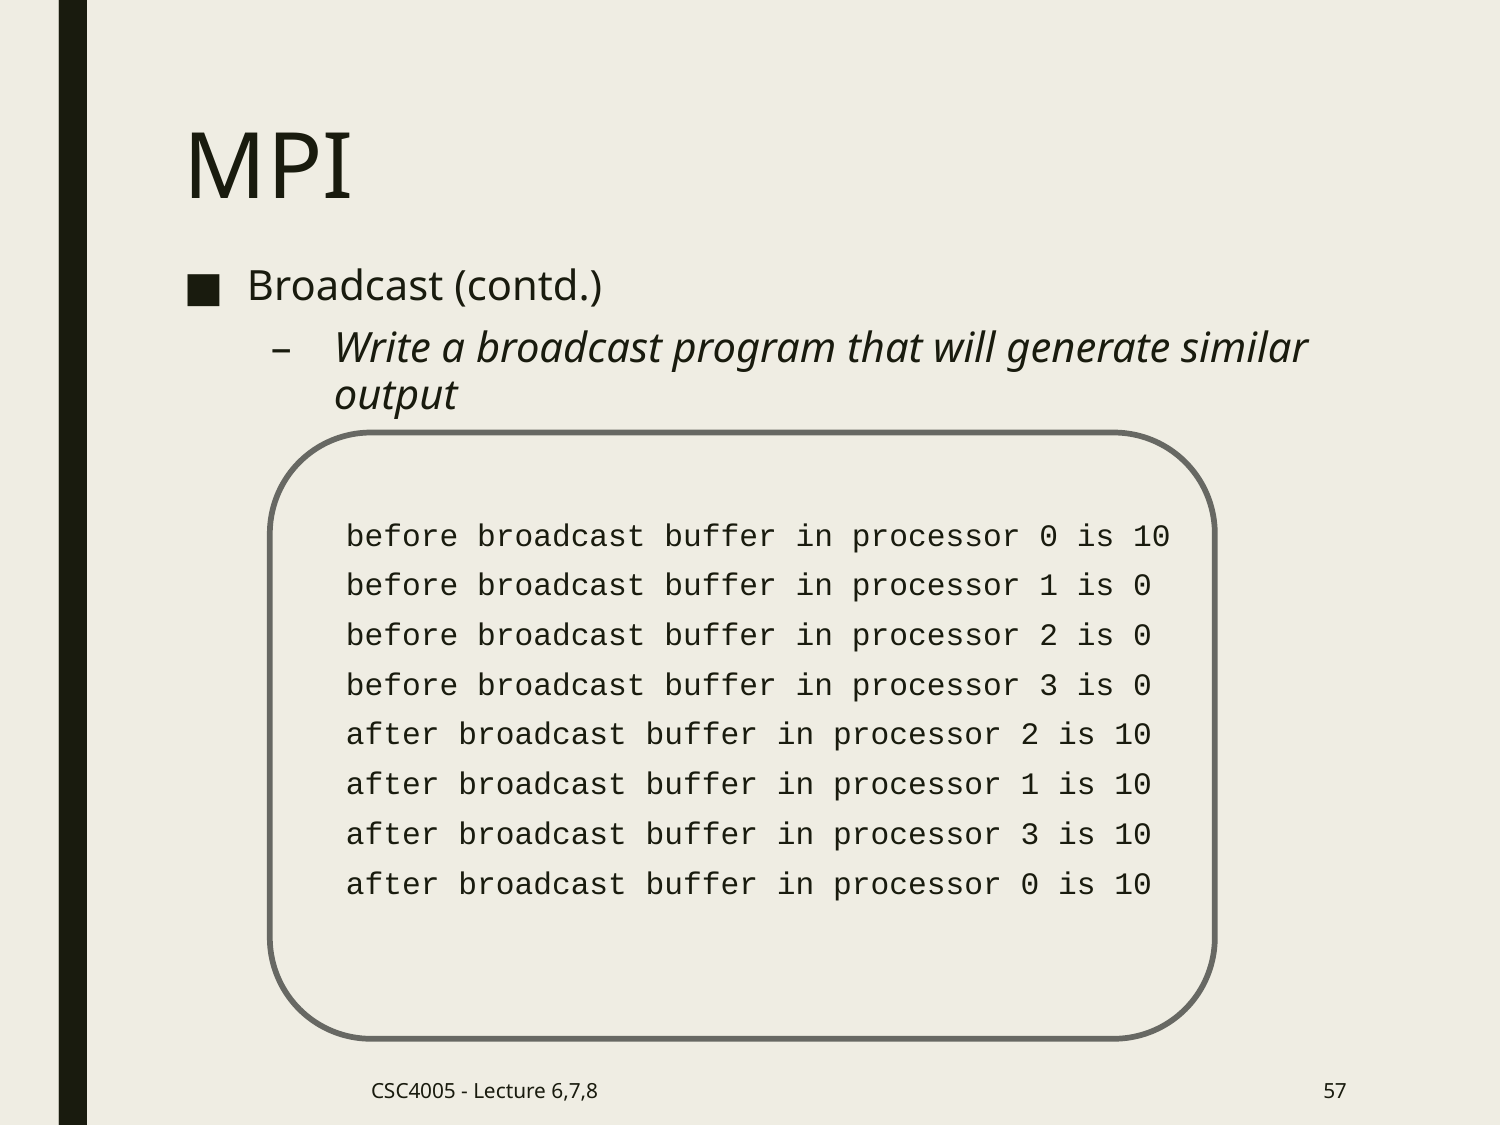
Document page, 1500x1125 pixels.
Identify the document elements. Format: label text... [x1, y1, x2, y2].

list Broadcast (contd.) Write a broadcast program that will generate similar output before broadcast buffer in processor 0 is 10 before broadcast buffer in processor 1 is 0 before broadcast buffer in processor 2 is 0 before broadcast buffer in processor 3 is 0 after broadcast buffer in processor 2 is 10 after broadcast buffer in processor 1 is 10 after broadcast buffer in processor 3 is 10 after broadcast buffer in processor 0 is 10 [168, 255, 1436, 1059]
text_box [266, 429, 1218, 1042]
slide_number 57 [1165, 1058, 1362, 1125]
title MPI [168, 112, 1351, 255]
footer CSC4005 - Lecture 6,7,8 [355, 1058, 1129, 1125]
